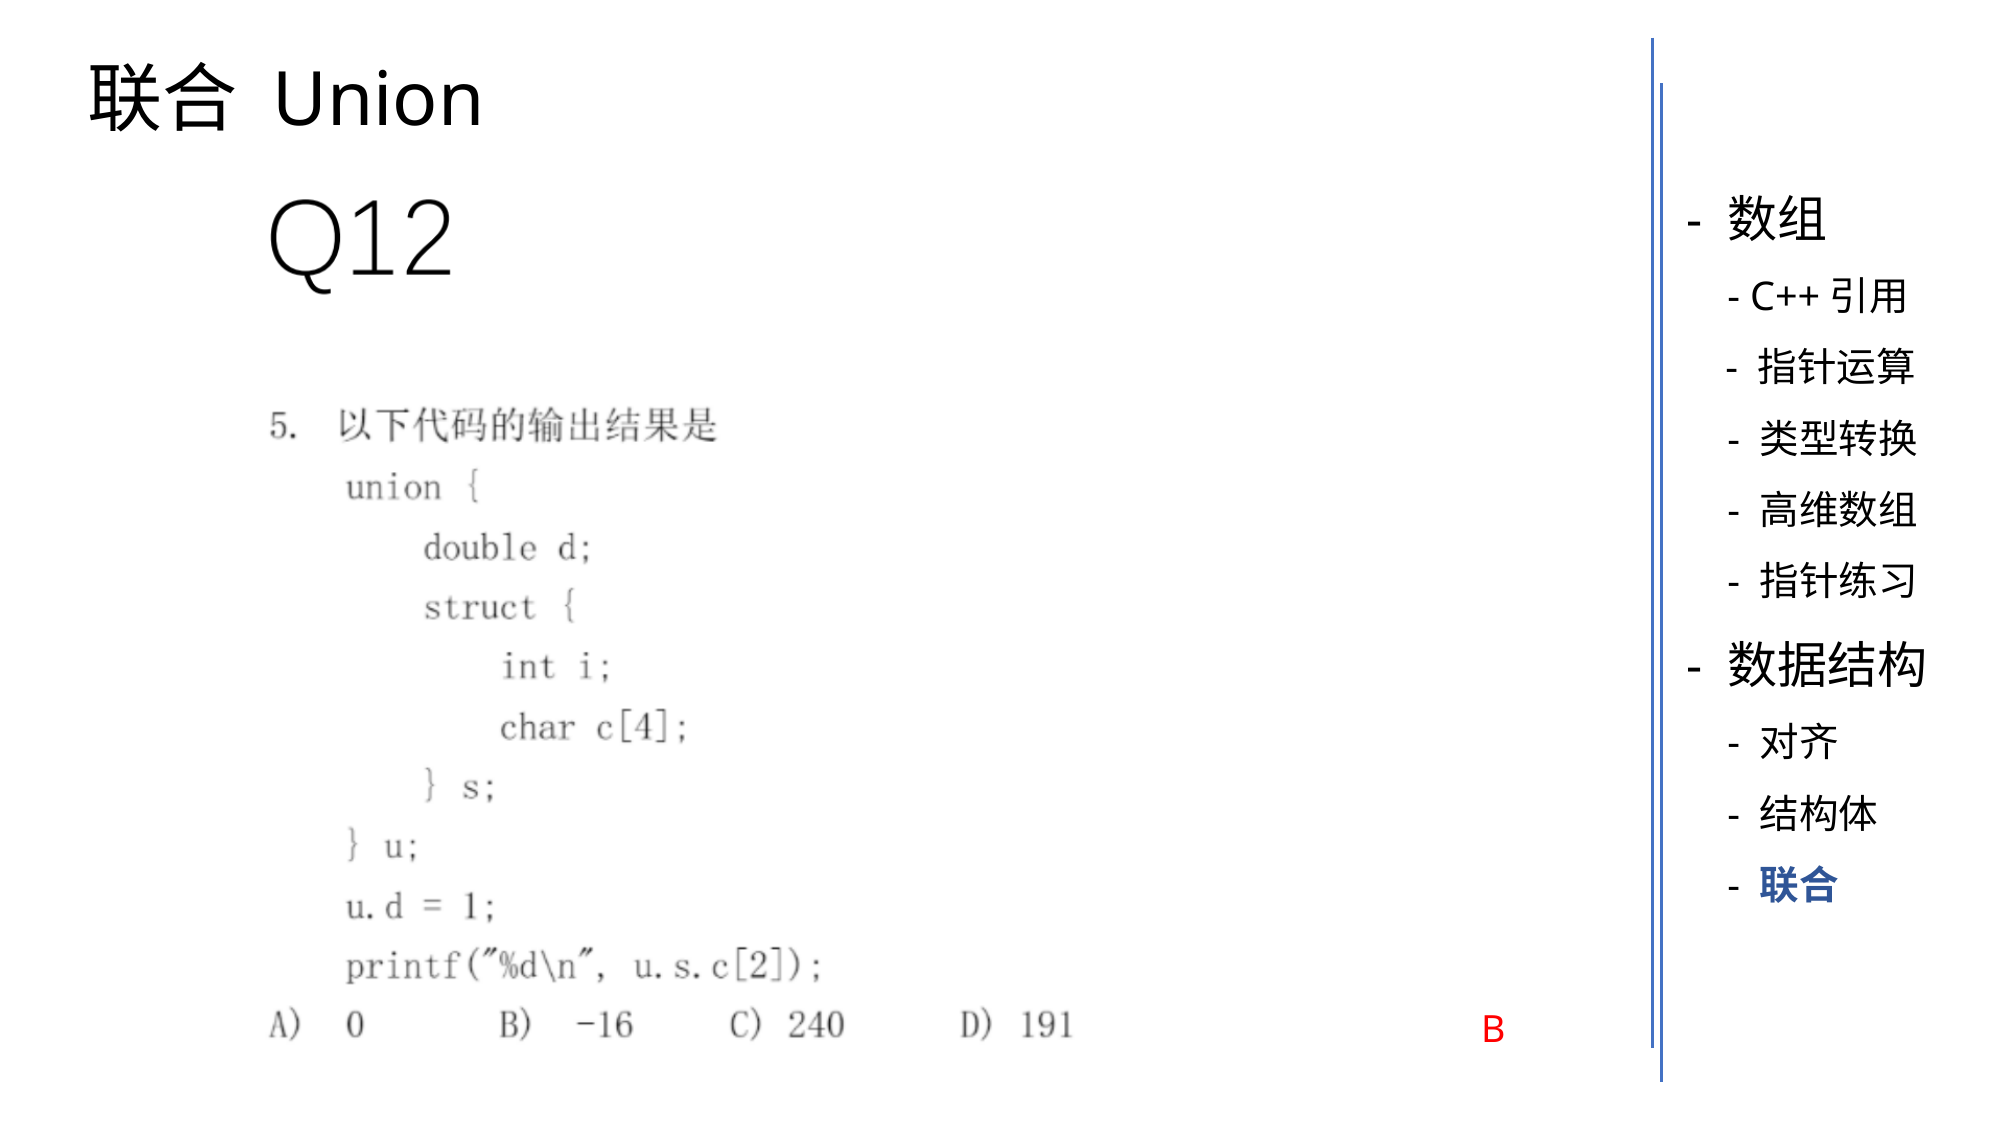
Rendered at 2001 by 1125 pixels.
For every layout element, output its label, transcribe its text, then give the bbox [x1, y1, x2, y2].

text_box B [1466, 997, 1538, 1058]
text_box - 数组 - C++引用 - 指针运算 - 类型转换 - 高维数组 - 指针练习 - 数据结构 - 对齐 - 结构体 - 联合 [1671, 150, 1984, 915]
title 联合 Union . [72, 32, 1502, 250]
picture [197, 190, 1246, 1067]
